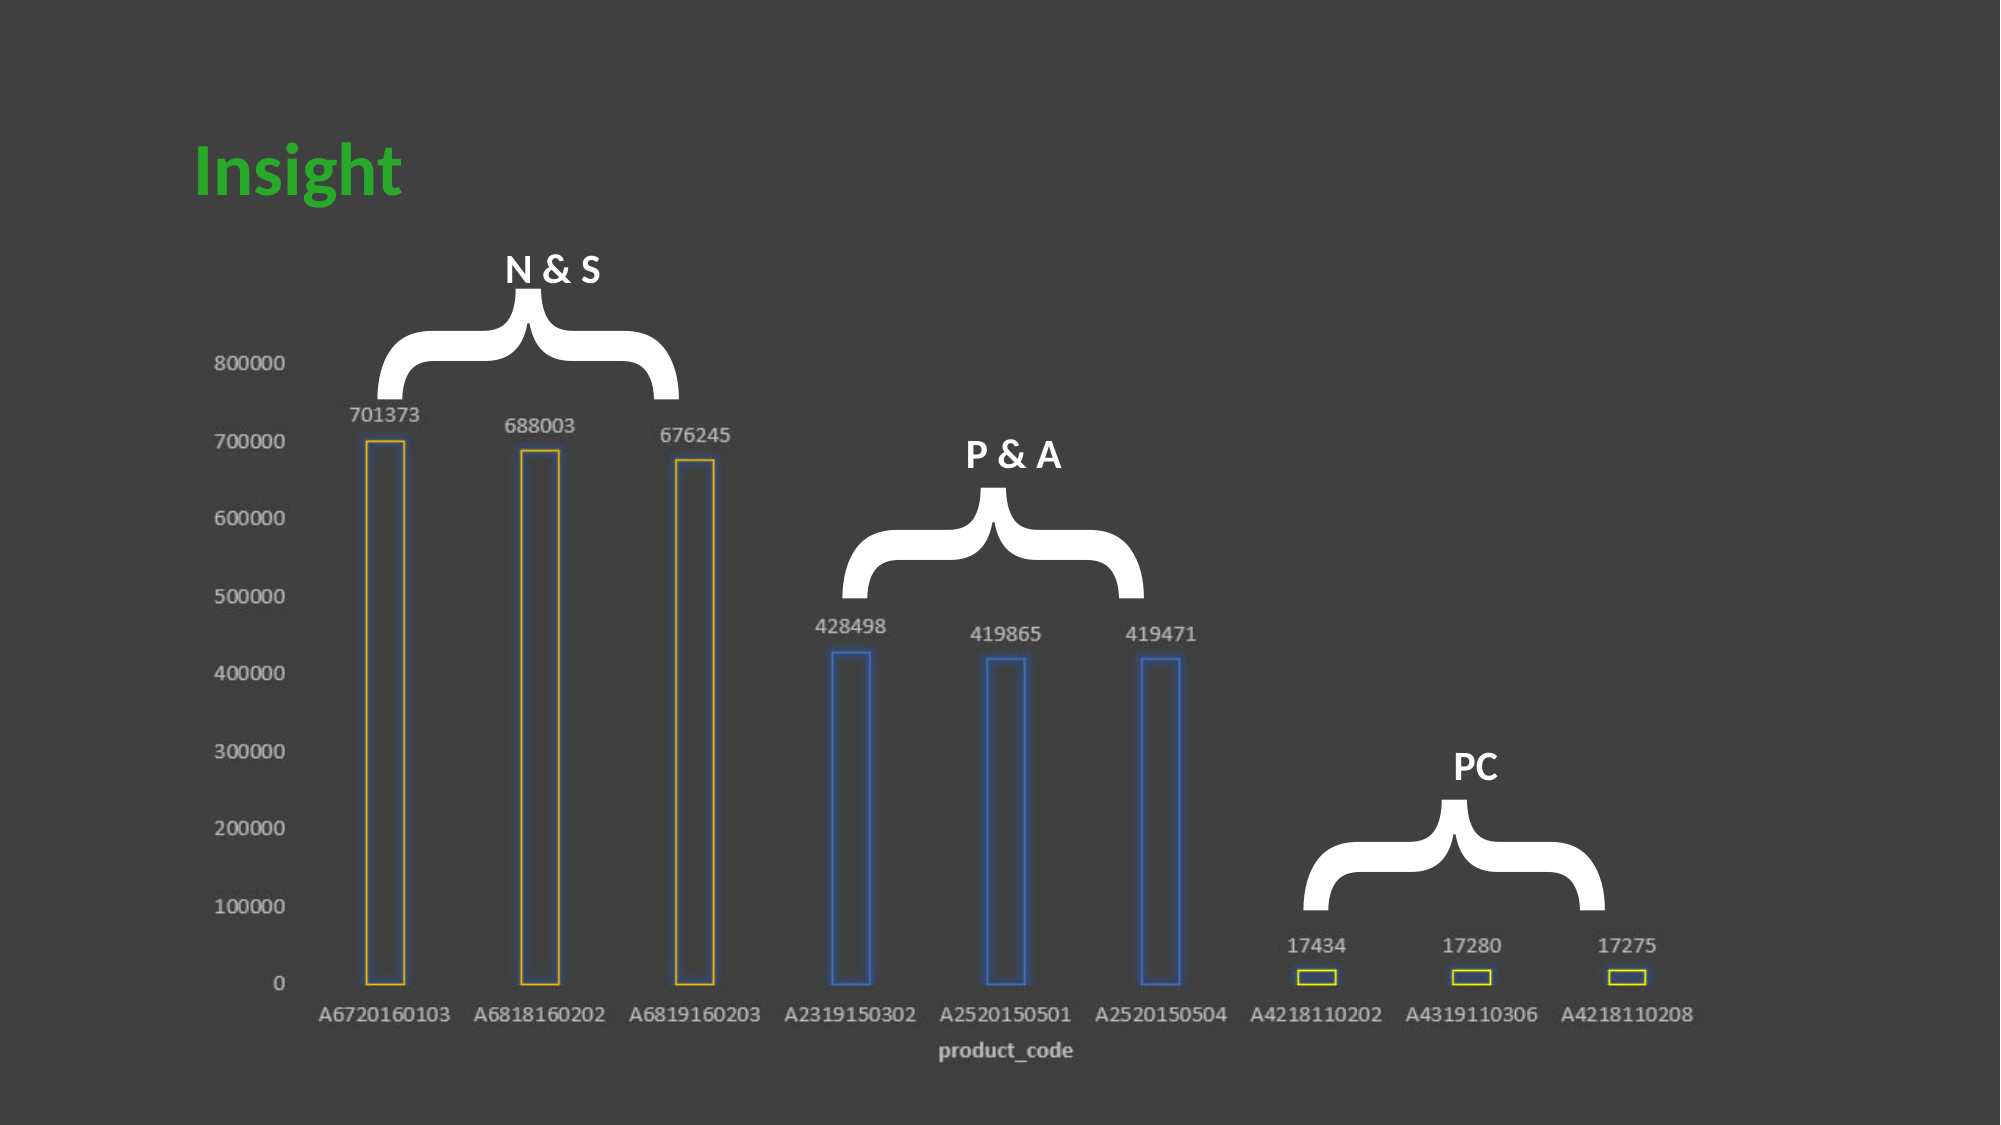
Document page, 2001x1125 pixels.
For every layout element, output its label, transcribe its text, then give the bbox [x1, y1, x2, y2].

text_box { [355, 264, 786, 307]
picture [202, 339, 1726, 1089]
text_box N & S [490, 234, 708, 300]
text_box Insight [167, 113, 456, 264]
